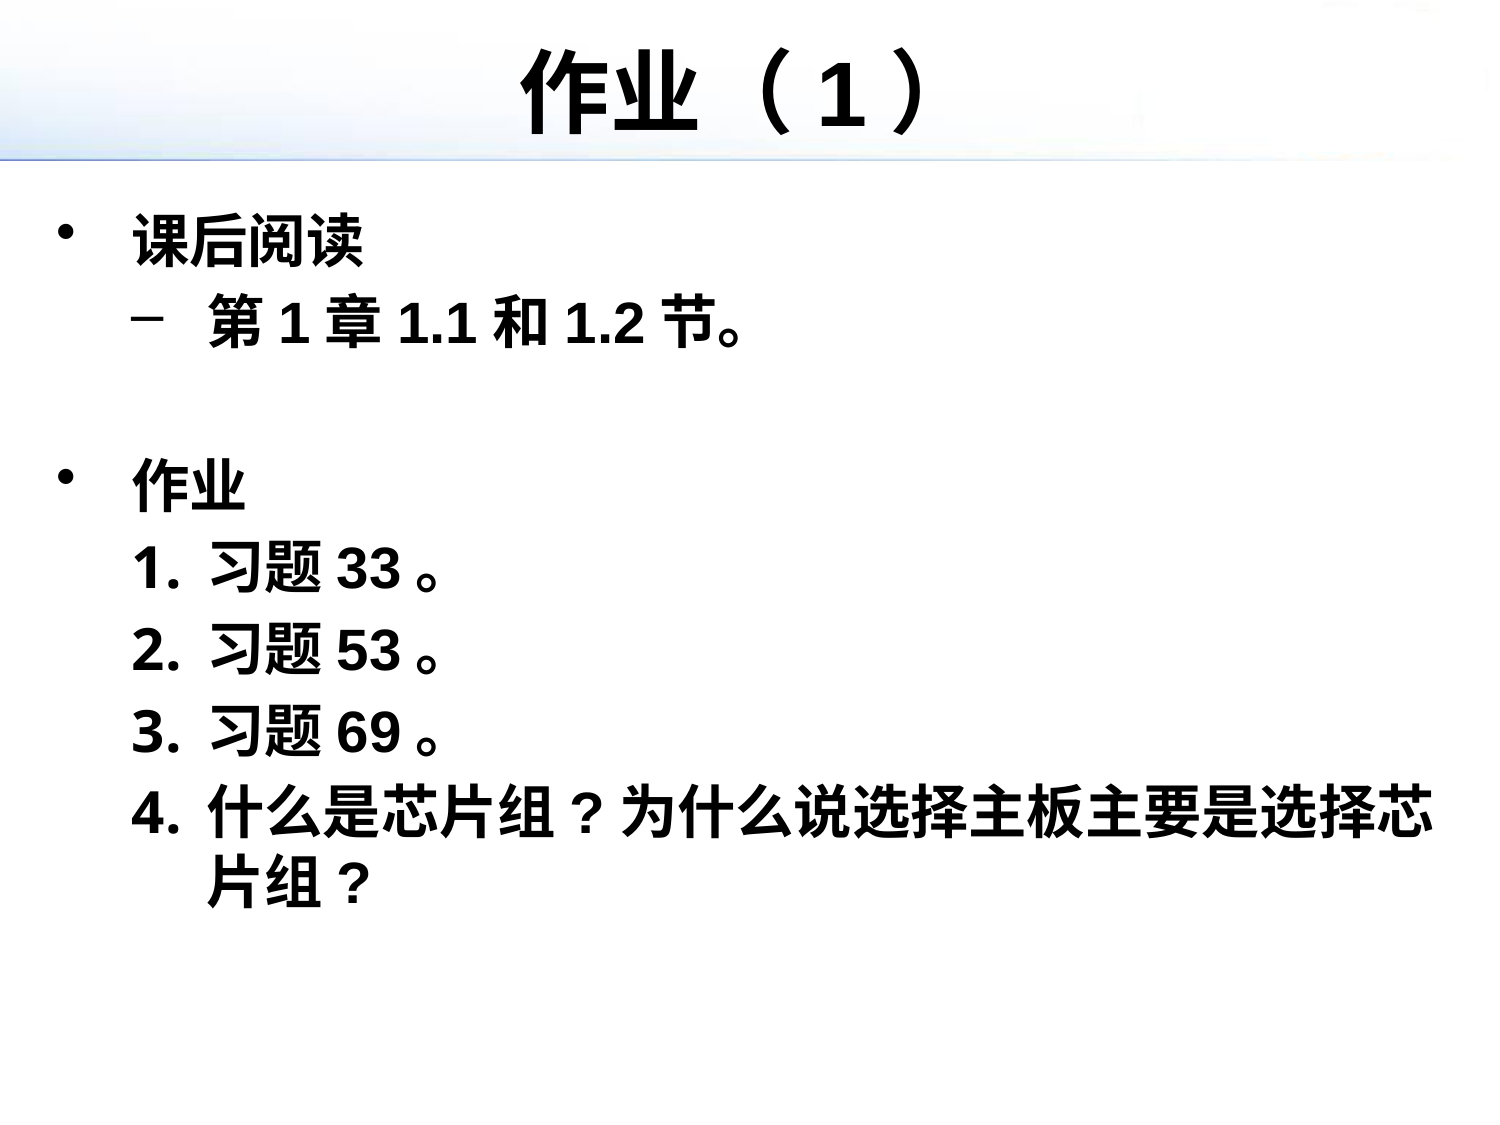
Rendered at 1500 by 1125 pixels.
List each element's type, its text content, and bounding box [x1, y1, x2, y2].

picture [0, 0, 1500, 161]
list 课后阅读 第1章1.1和1.2节。 作业 习题33。 习题53。 习题69。 什么是芯片组?为什么说选择主板主要是选择芯片组? [41, 196, 1459, 1012]
title 作业（1） [41, 31, 1459, 149]
